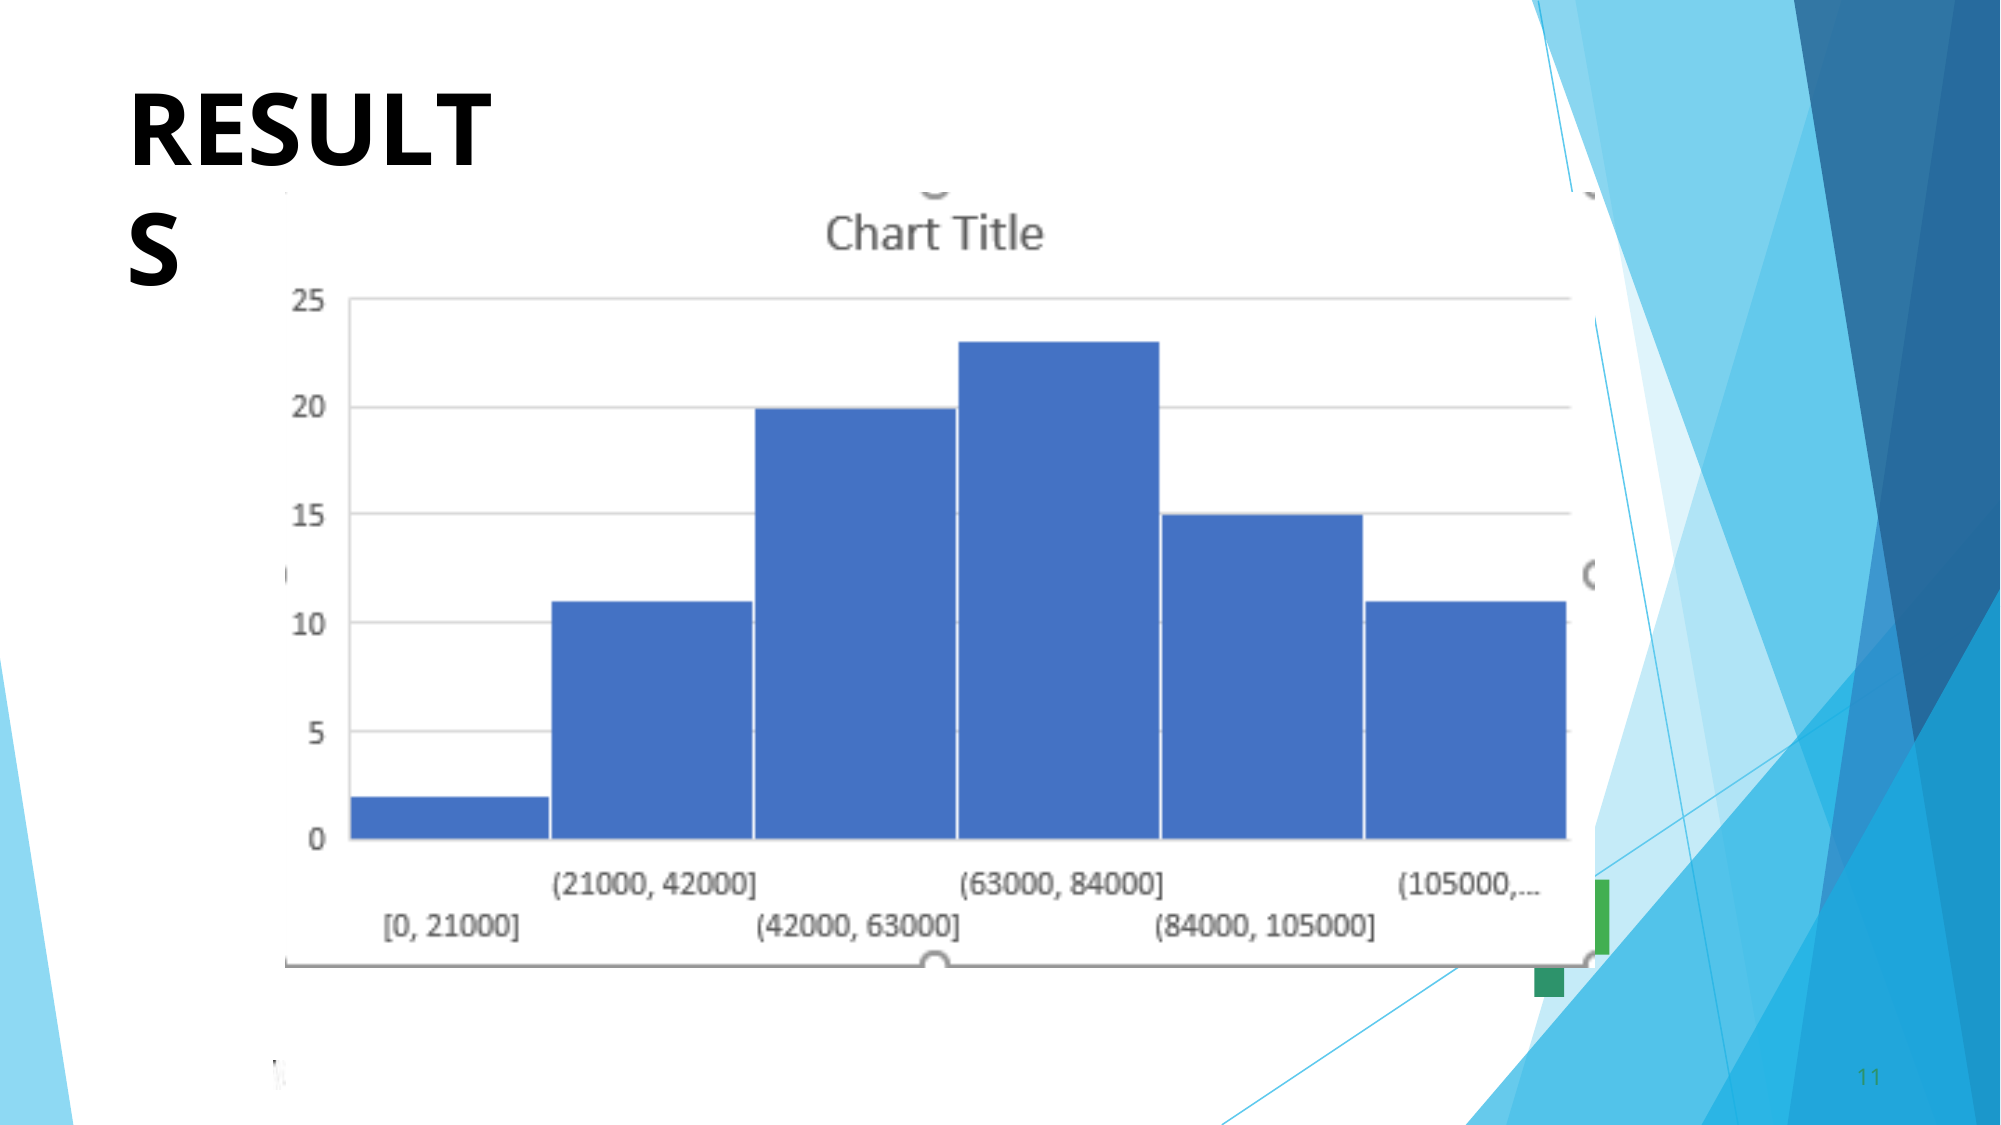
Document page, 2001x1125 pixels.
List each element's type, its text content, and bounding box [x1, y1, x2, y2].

text_box [1595, 879, 1610, 955]
title RESULTS [123, 62, 525, 306]
text_box [1534, 968, 1565, 997]
picture [285, 192, 1595, 968]
picture [273, 1060, 286, 1090]
text_box 11 [1849, 1061, 1888, 1095]
